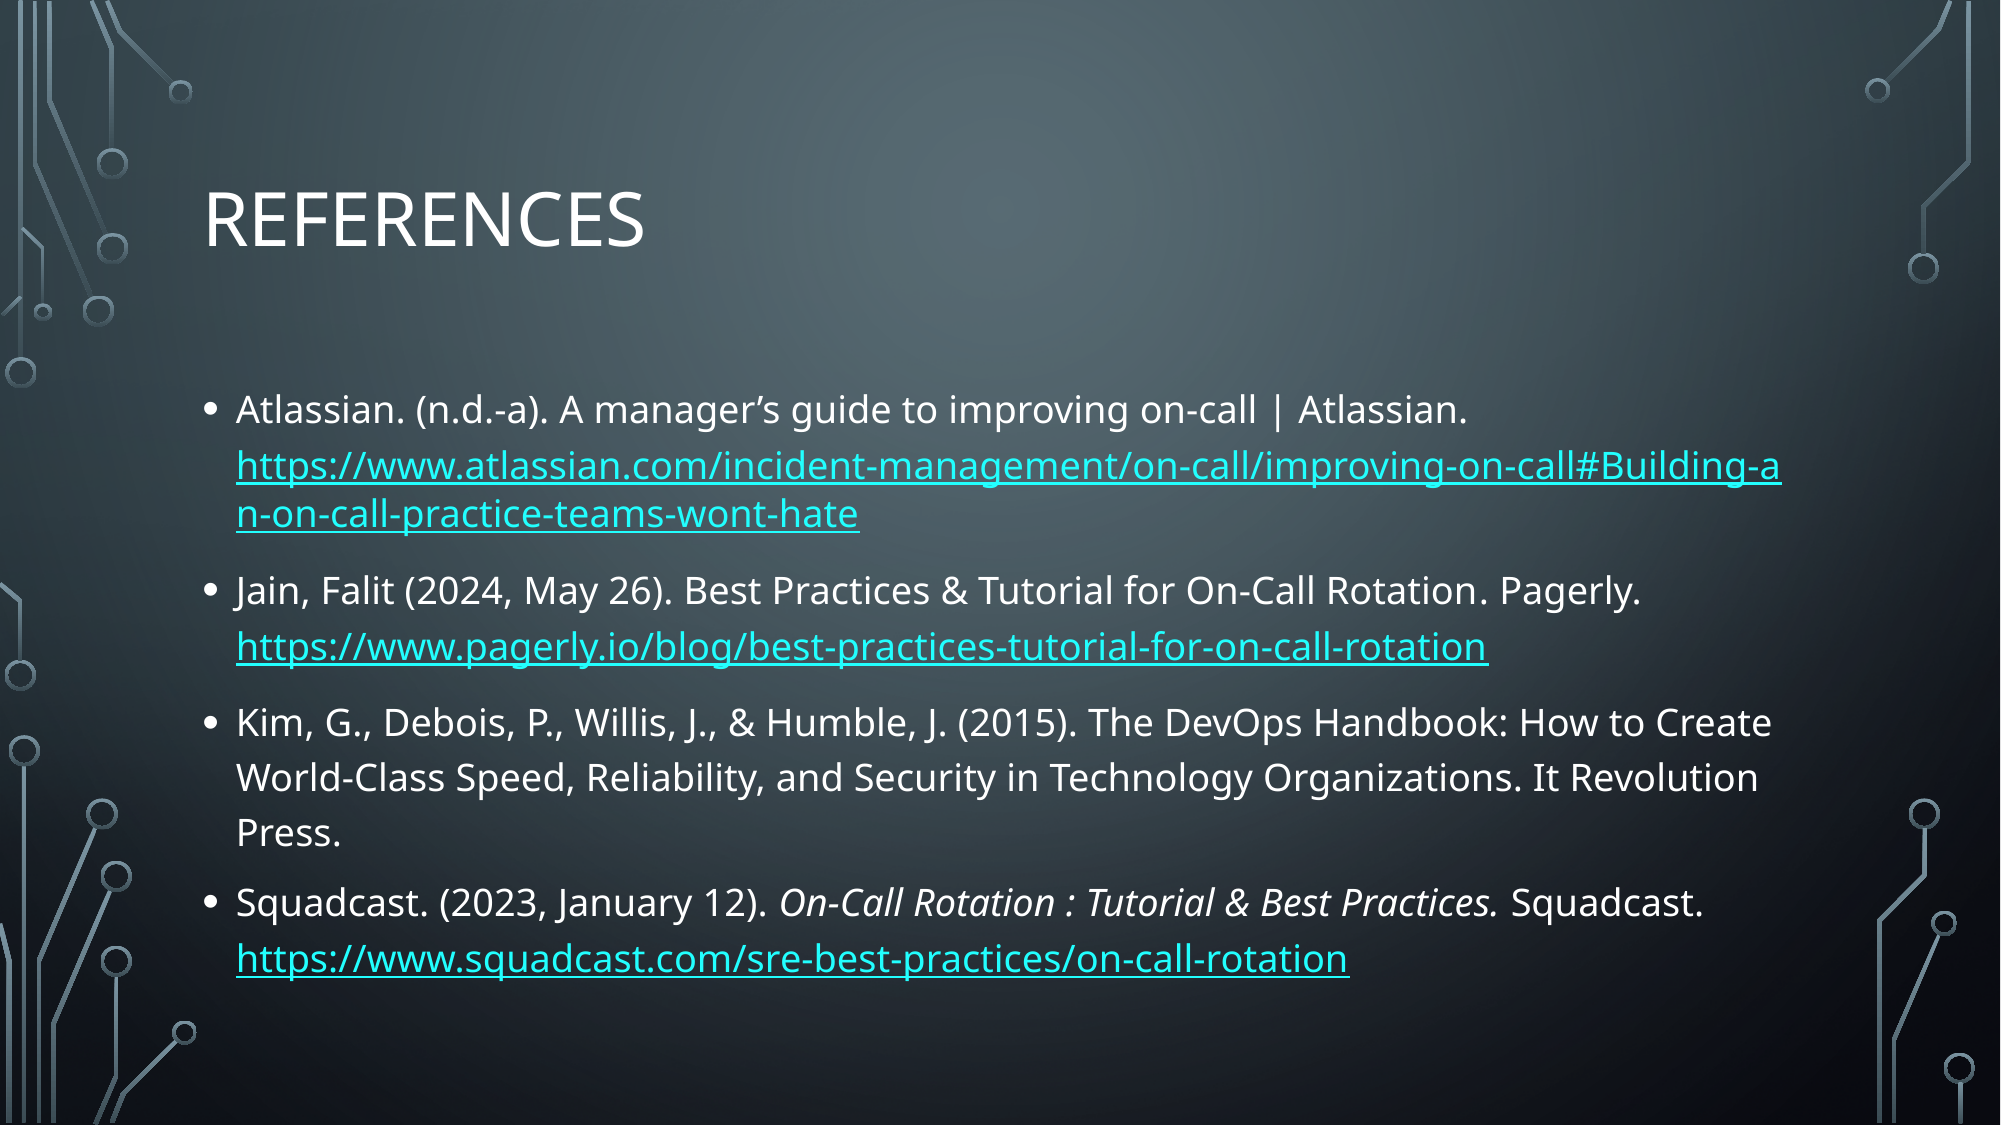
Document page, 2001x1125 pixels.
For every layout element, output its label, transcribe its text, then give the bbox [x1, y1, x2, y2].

title References [187, 101, 1813, 344]
list Atlassian. (n.d.-a). A manager’s guide to improving on-call | Atlassian. https://www.atlassian.com/incident-management/on-call/improving-on-call#Building-an-on-call-practice-teams-wont-hate Jain, Falit (2024, May 26). Best Practices & Tutorial for On-Call Rotation‍. Pagerly. https://www.pagerly.io/blog/best-practices-tutorial-for-on-call-rotation Kim, G., Debois, P., Willis, J., & Humble, J. (2015). The DevOps Handbook: How to Create World-Class Speed, Reliability, and Security in Technology Organizations. It Revolution Press. Squadcast. (2023, January 12). On-Call Rotation : Tutorial & Best Practices. Squadcast. https://www.squadcast.com/sre-best-practices/on-call-rotation [187, 369, 1813, 950]
